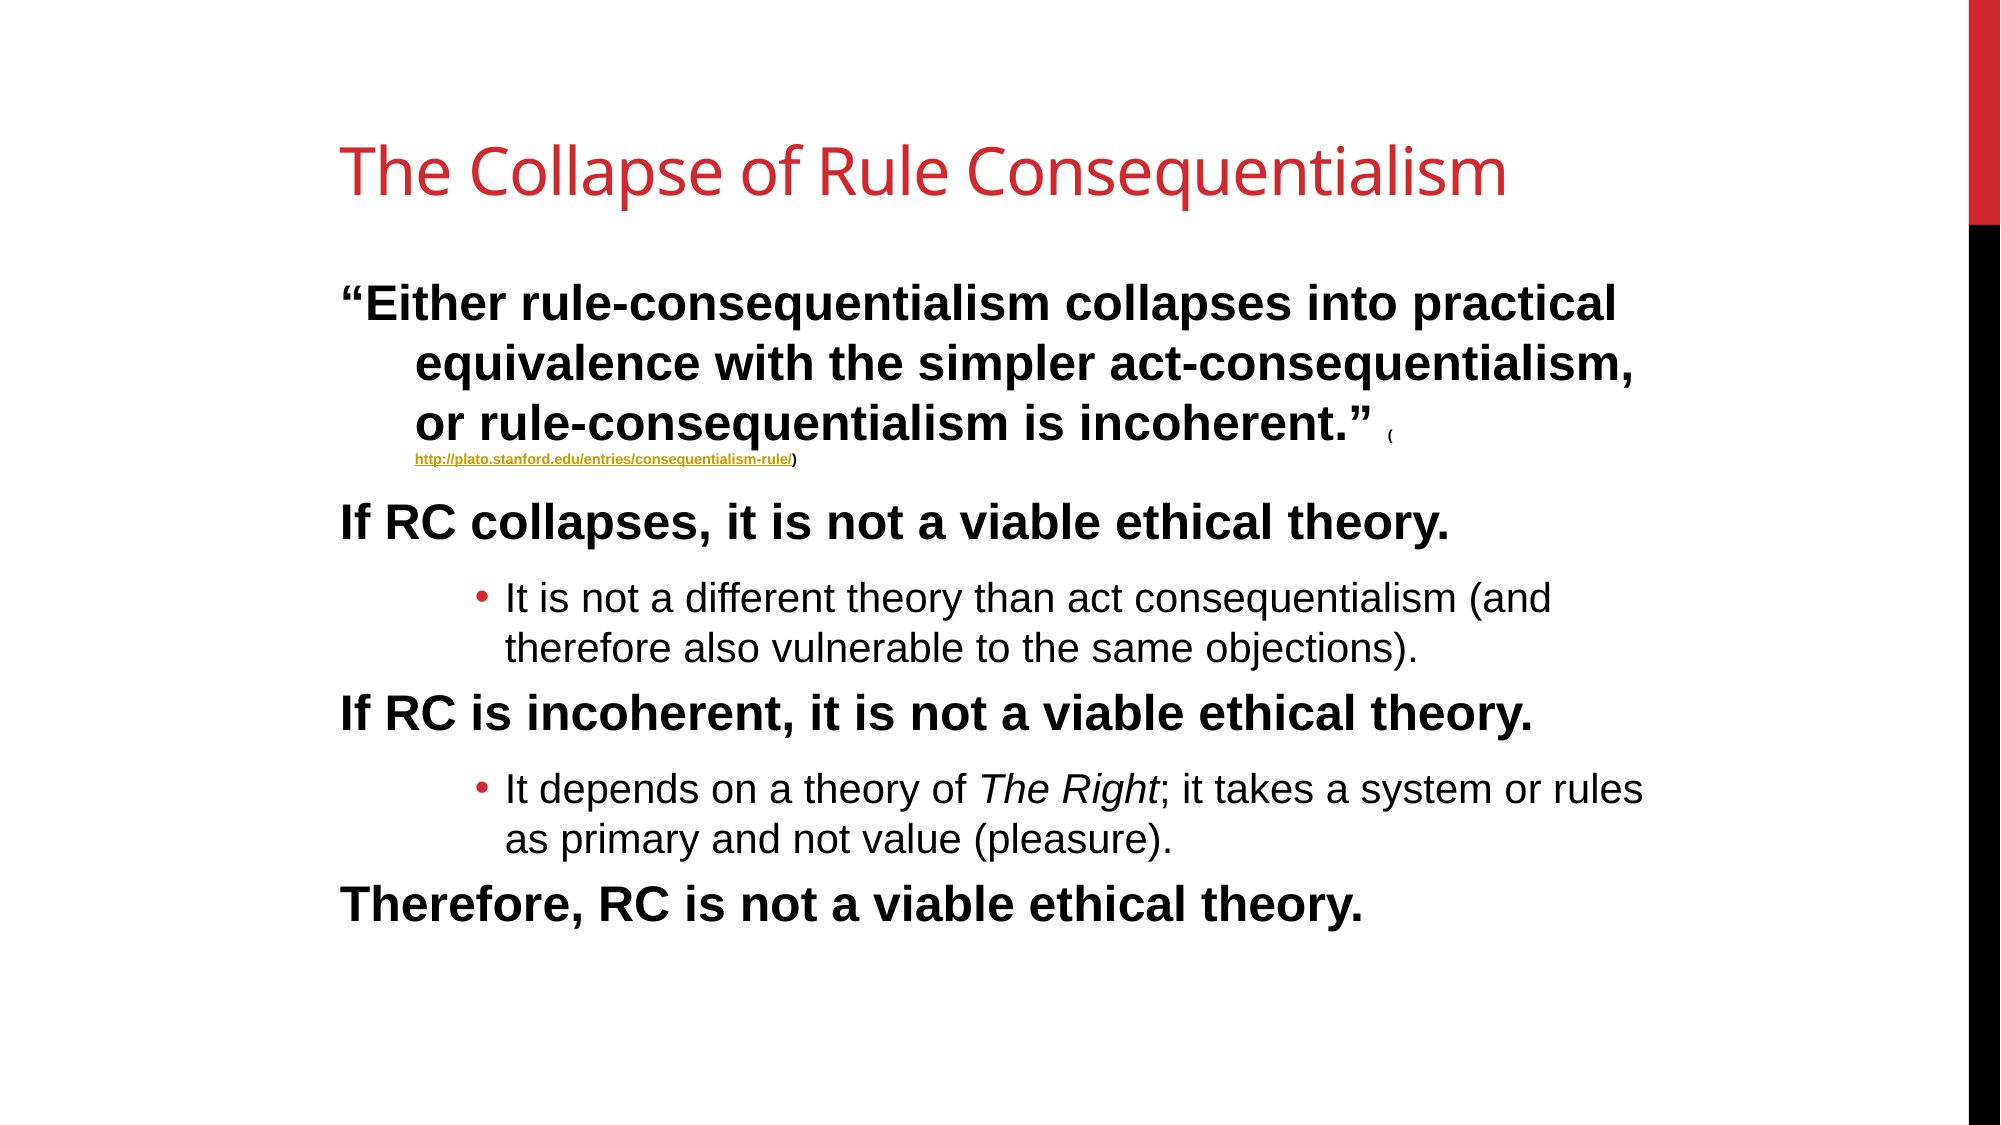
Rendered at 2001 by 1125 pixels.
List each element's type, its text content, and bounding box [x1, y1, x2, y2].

title The Collapse of Rule Consequentialism [324, 87, 1713, 250]
list “Either rule-consequentialism collapses into practical equivalence with the simpler act-consequentialism, or rule-consequentialism is incoherent.” (http://plato.stanford.edu/entries/consequentialism-rule/) If RC collapses, it is not a viable ethical theory. It is not a different theory than act consequentialism (and therefore also vulnerable to the same objections). If RC is incoherent, it is not a viable ethical theory. It depends on a theory of The Right; it takes a system or rules as primary and not value (pleasure). Therefore, RC is not a viable ethical theory. [324, 262, 1688, 1125]
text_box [694, 464, 1399, 925]
